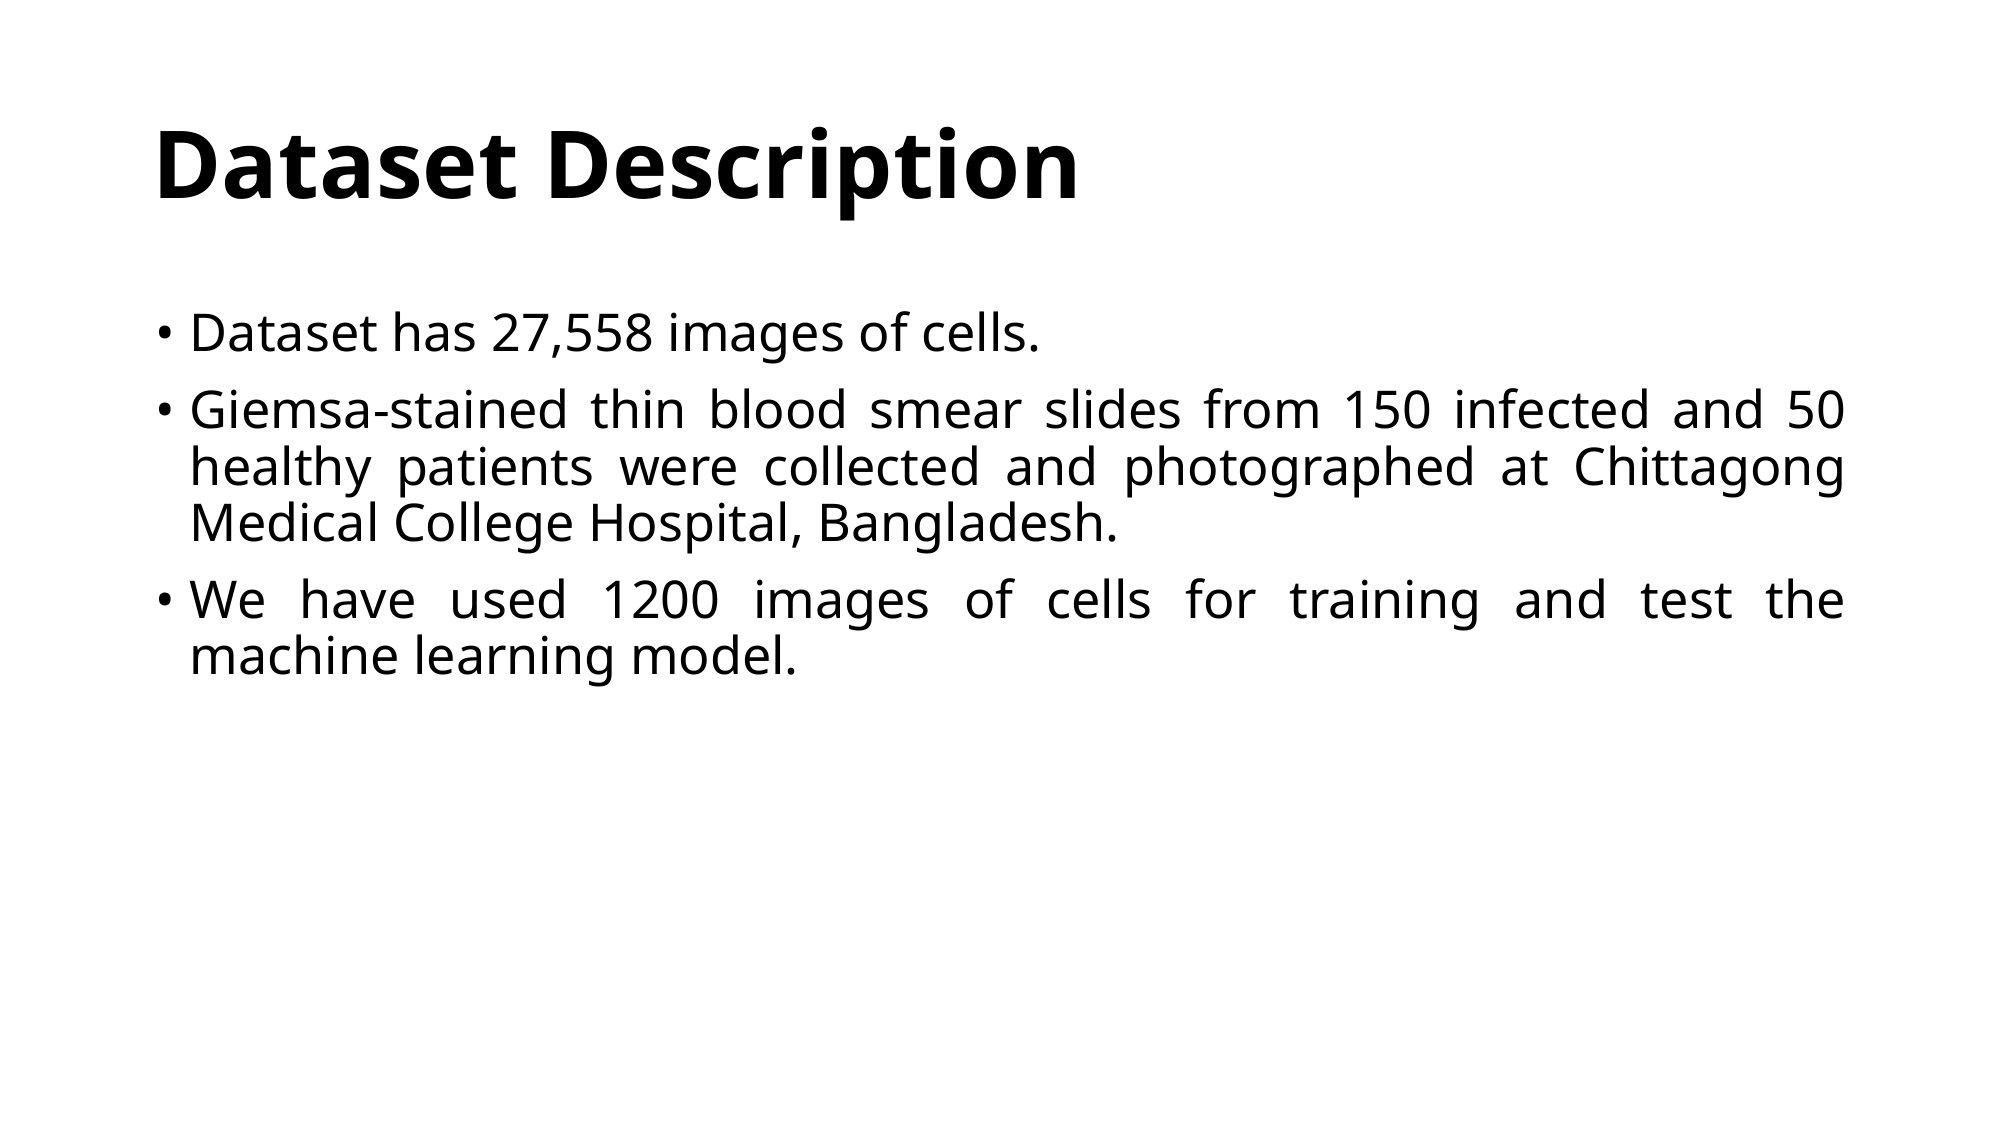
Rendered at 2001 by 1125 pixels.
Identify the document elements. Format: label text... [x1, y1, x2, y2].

title Dataset Description [137, 59, 1863, 278]
list Dataset has 27,558 images of cells. Giemsa-stained thin blood smear slides from 150 infected and 50 healthy patients were collected and photographed at Chittagong Medical College Hospital, Bangladesh. We have used 1200 images of cells for training and test the machine learning model. [137, 299, 1863, 1014]
